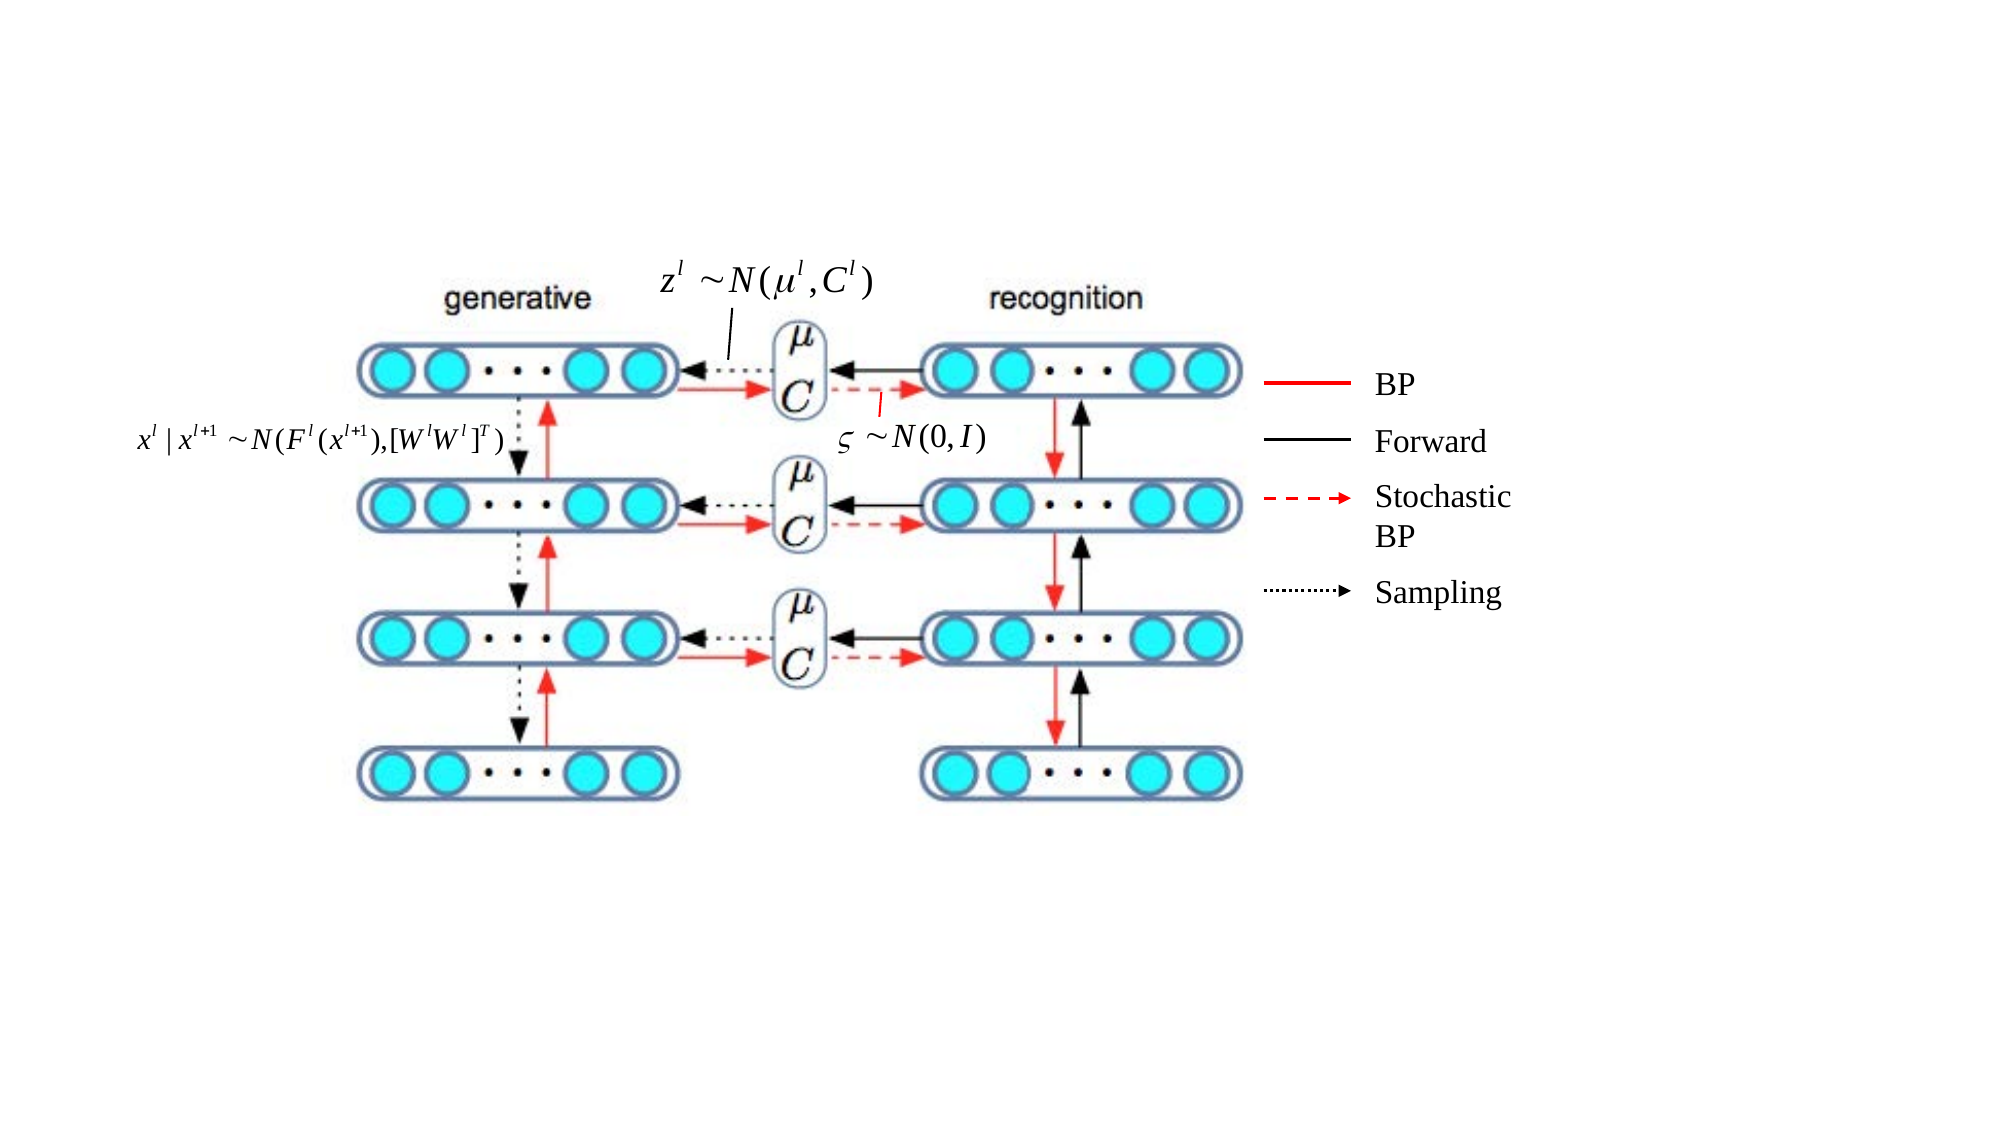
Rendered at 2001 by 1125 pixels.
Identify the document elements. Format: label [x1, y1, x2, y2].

text_box [131, 251, 1528, 816]
